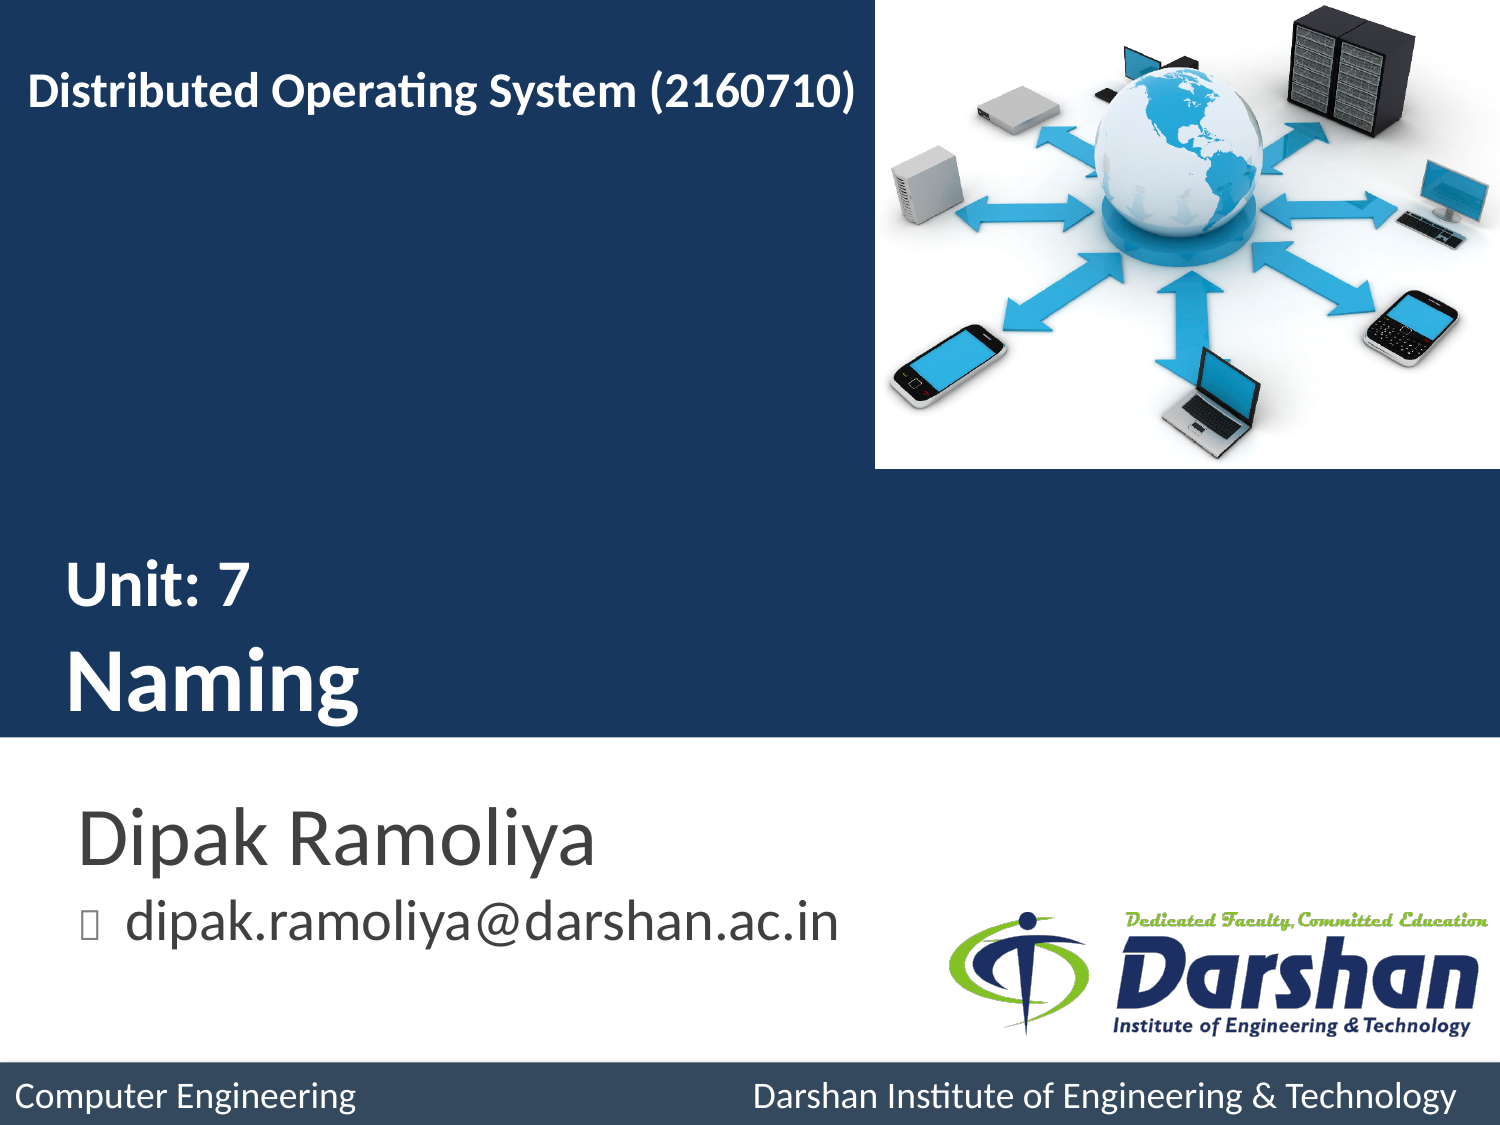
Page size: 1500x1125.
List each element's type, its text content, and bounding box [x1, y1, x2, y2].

text_box Distributed Operating System (2160710) [12, 0, 872, 125]
picture [949, 912, 1488, 1037]
text_box [0, 0, 1500, 739]
title Unit: 7 Naming [50, 474, 1463, 738]
picture [874, 0, 1500, 469]
subtitle Dipak Ramoliya  dipak.ramoliya@darshan.ac.in [62, 774, 1400, 1050]
text_box Computer Engineering Darshan Institute of Engineering & Technology [0, 1062, 1500, 1125]
